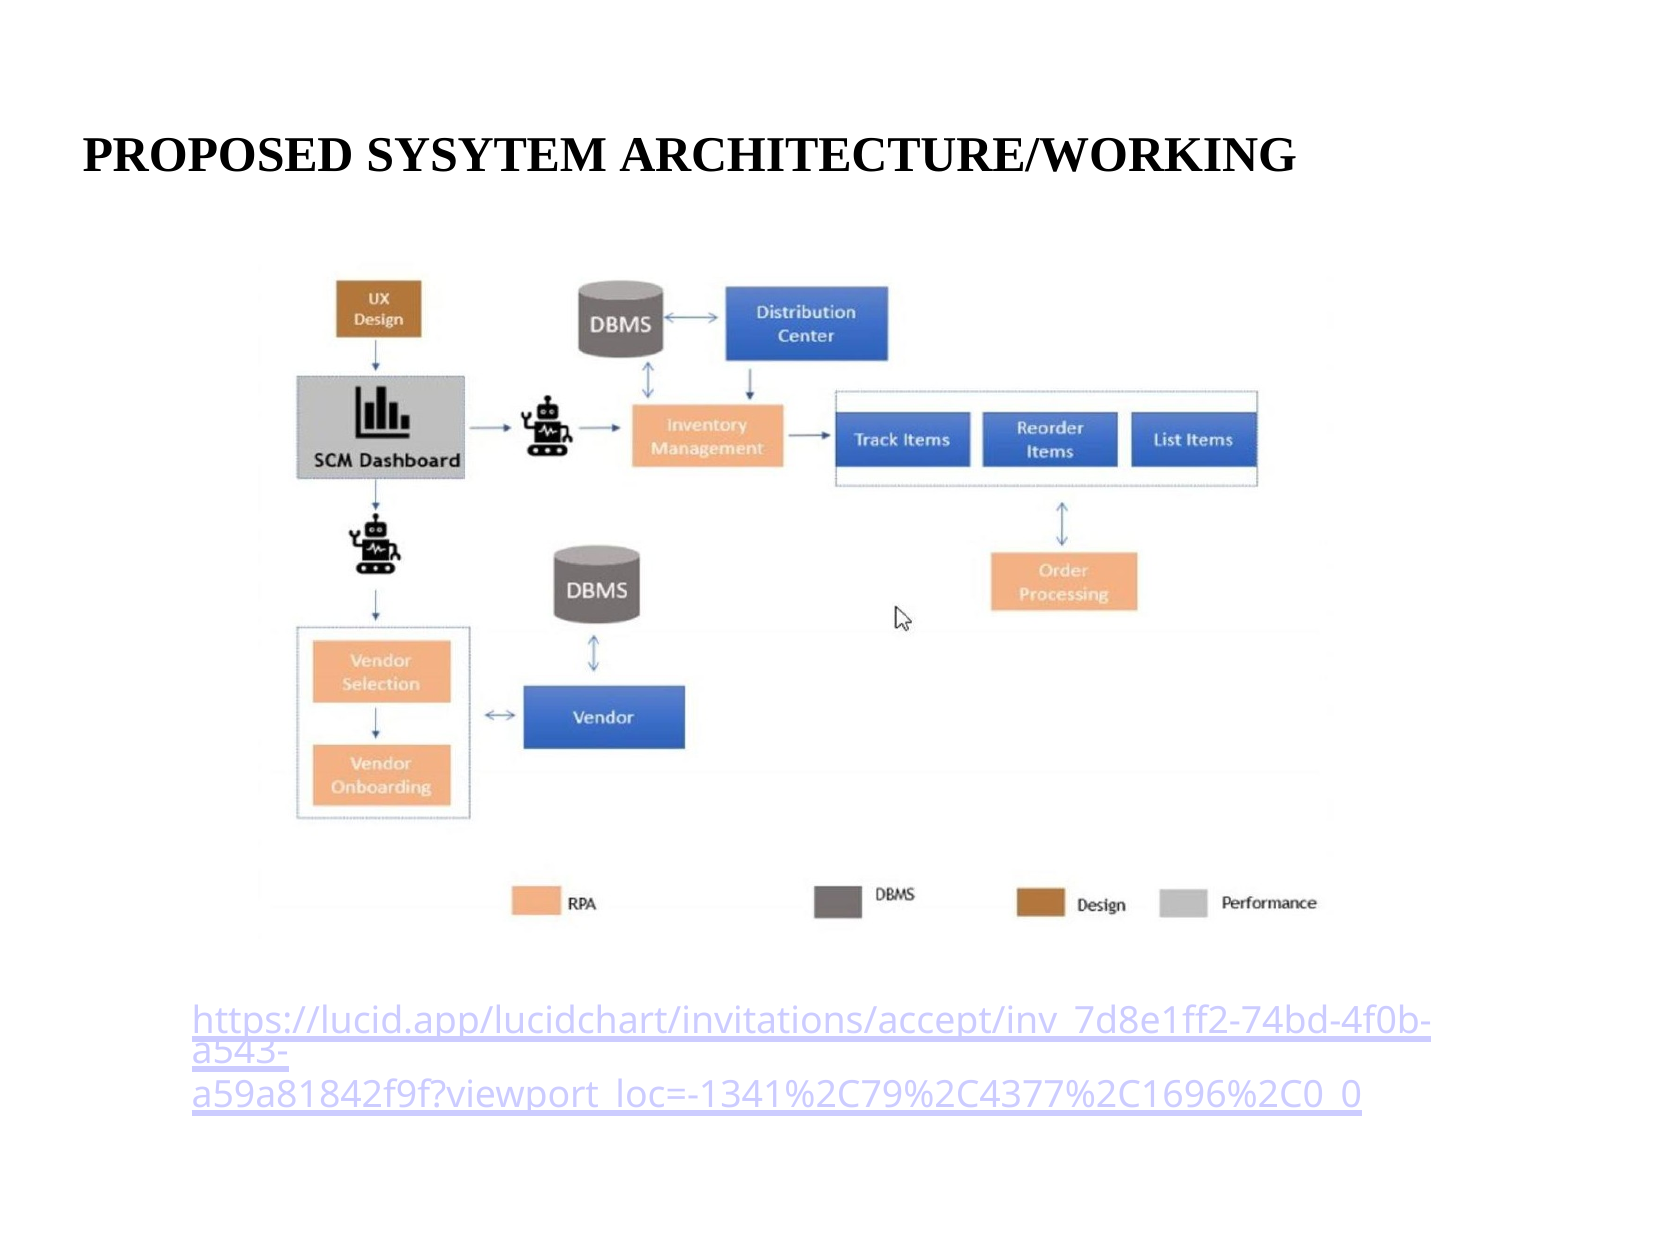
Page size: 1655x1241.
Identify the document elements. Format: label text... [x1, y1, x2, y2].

text_box https://lucid.app/lucidchart/invitations/accept/inv_7d8e1ff2-74bd-4f0b-a543- a59a81842f9f?viewport_loc=-1341%2C79%2C4377%2C1696%2C0_0 [189, 1001, 1439, 1091]
picture [258, 261, 1335, 939]
title PROPOSED SYSYTEM ARCHITECTURE/WORKING [80, 119, 1301, 329]
